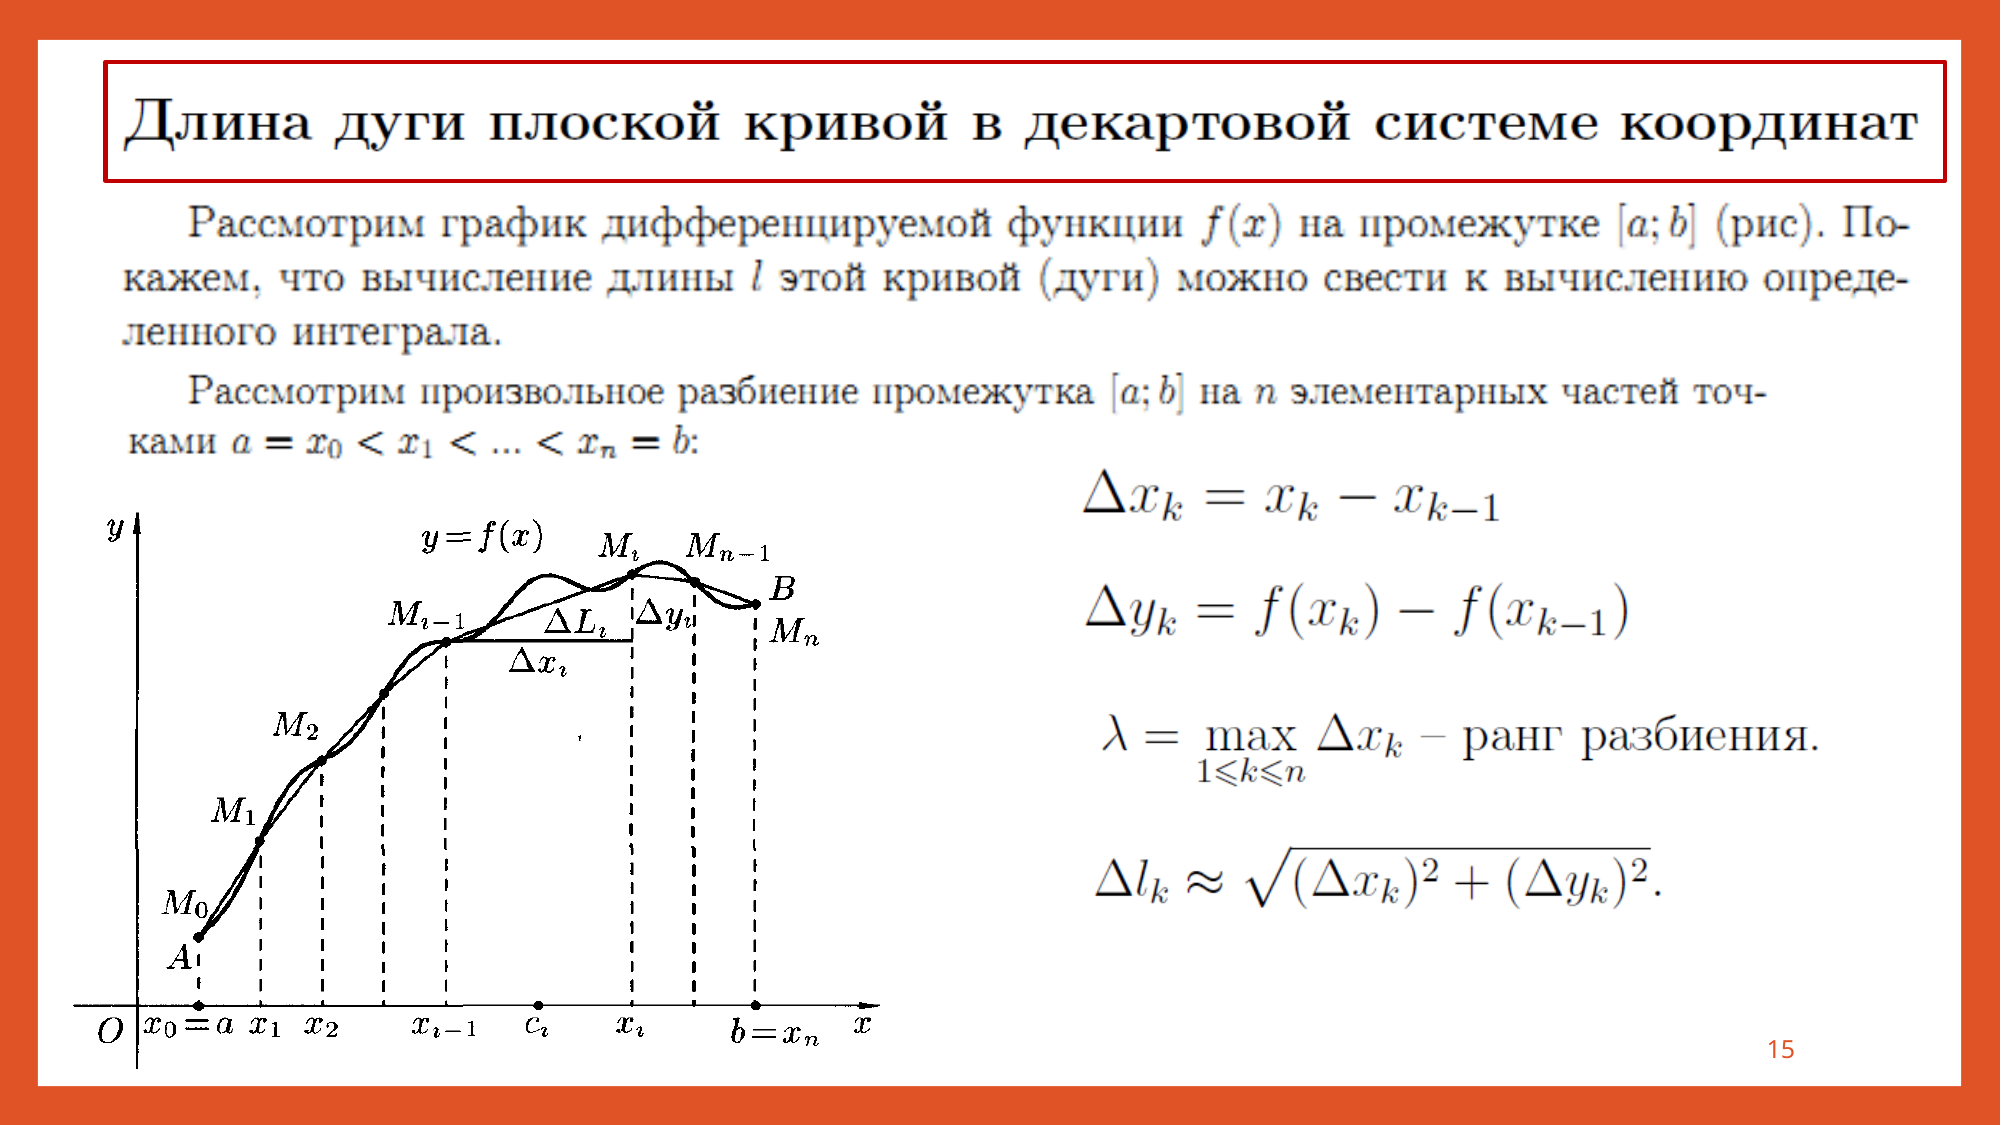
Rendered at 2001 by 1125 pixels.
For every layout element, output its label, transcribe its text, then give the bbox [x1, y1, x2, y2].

picture [1072, 821, 1686, 943]
picture [105, 68, 1946, 175]
picture [46, 364, 1794, 1082]
picture [1041, 700, 1834, 797]
picture [82, 191, 1936, 361]
text_box [104, 60, 1947, 66]
slide_number 15 [1530, 1020, 1811, 1081]
